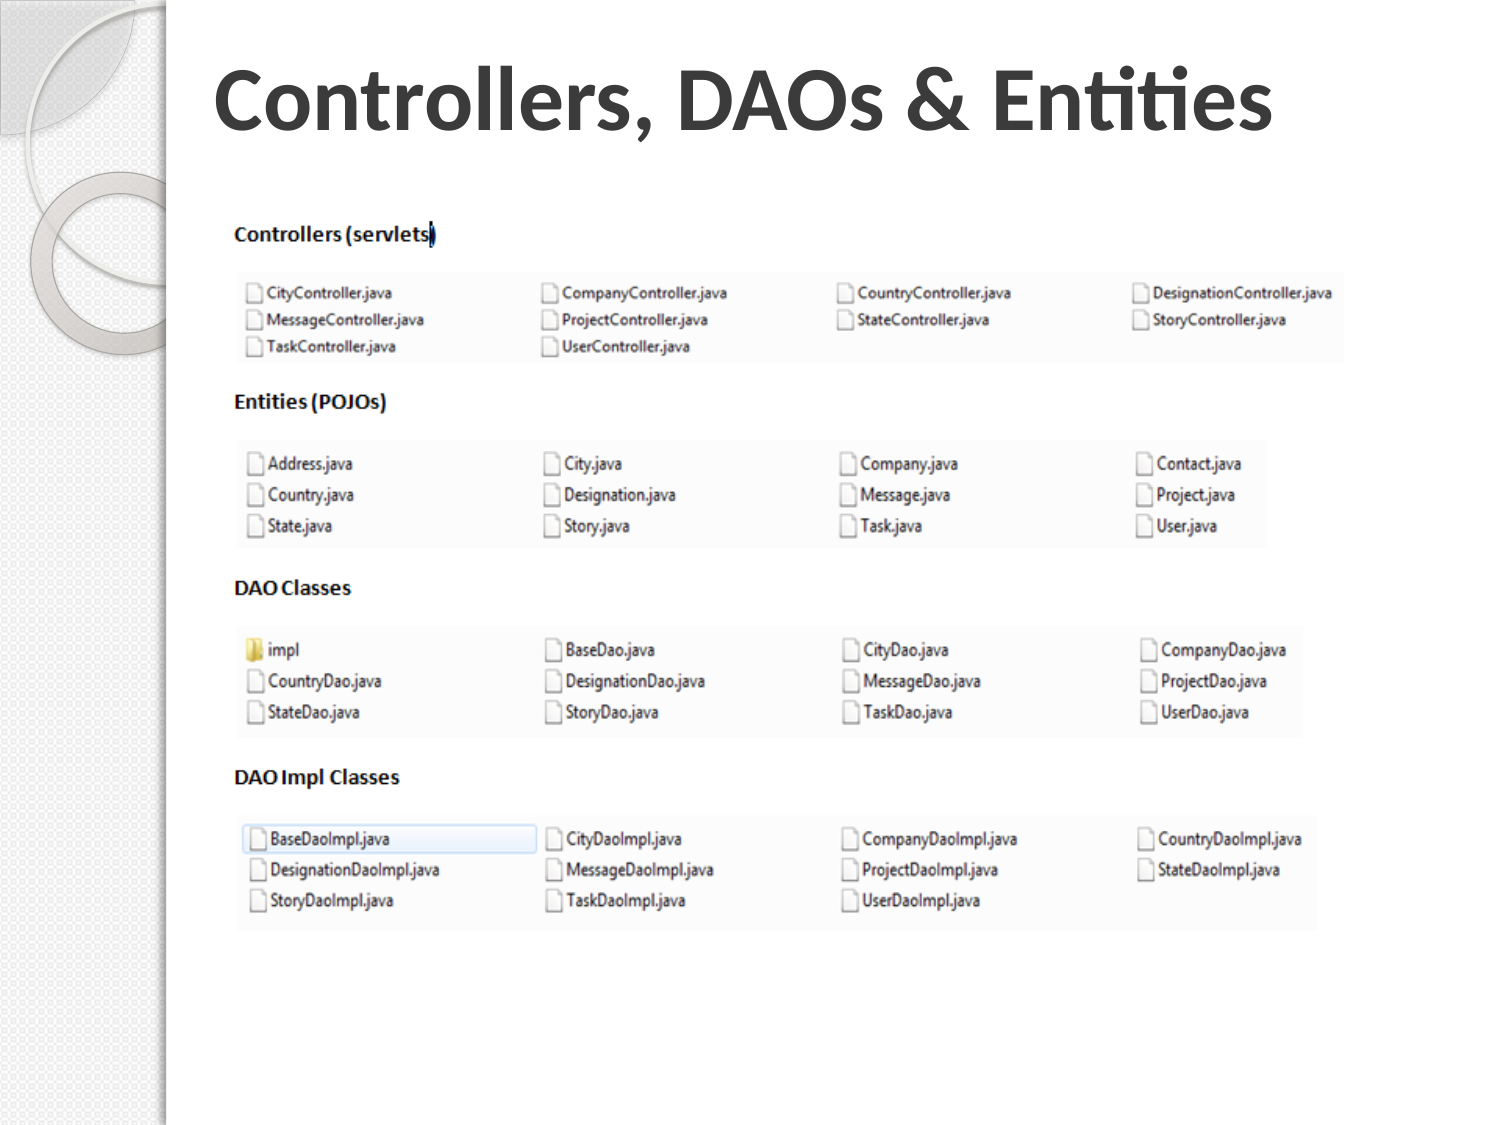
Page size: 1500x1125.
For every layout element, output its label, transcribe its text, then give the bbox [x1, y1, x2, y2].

text_box Controllers, DAOs & Entities [199, 0, 1475, 188]
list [224, 212, 1348, 941]
